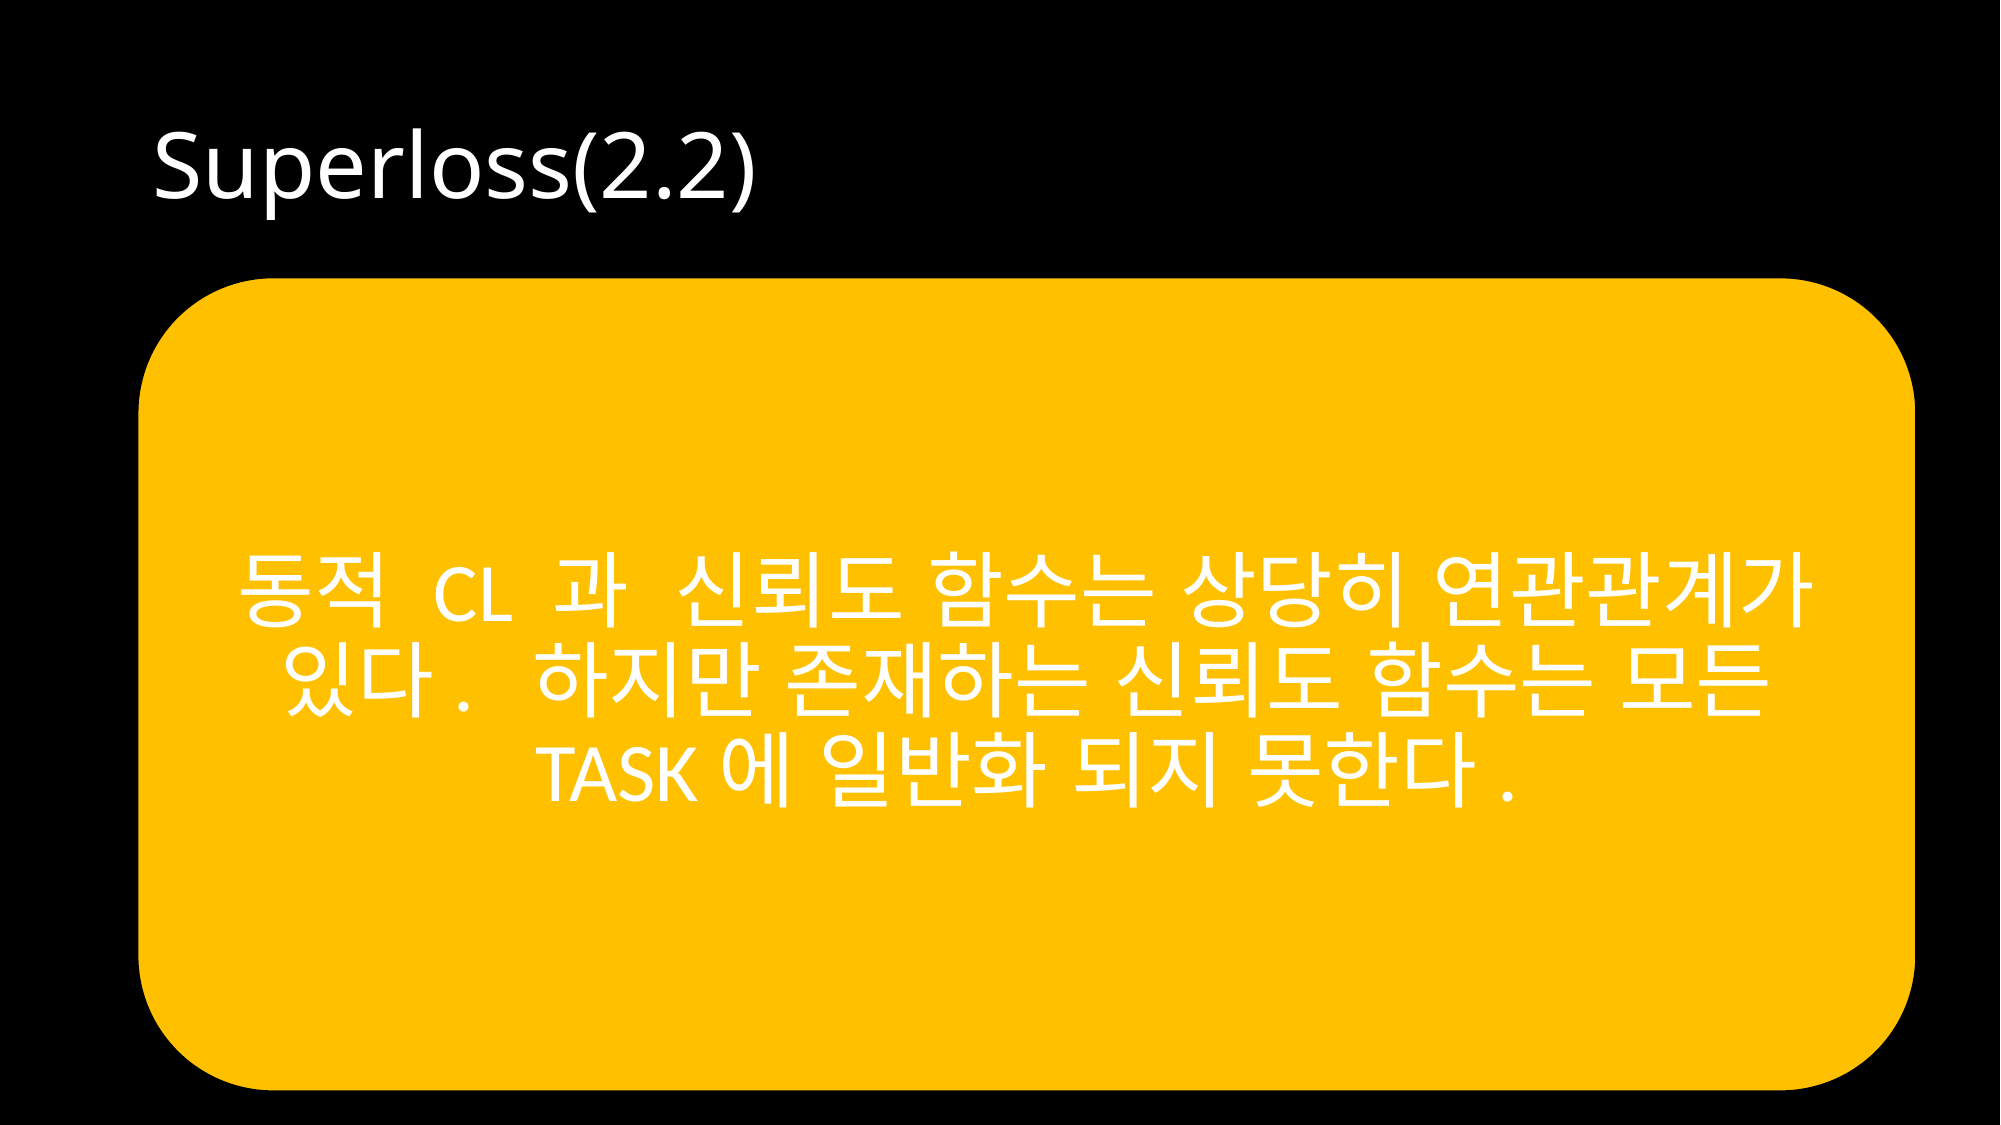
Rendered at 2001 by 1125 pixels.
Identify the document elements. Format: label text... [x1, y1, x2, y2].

title Superloss(2.2) [137, 59, 1863, 278]
text_box 동적 CL 과 신뢰도 함수는 상당히 연관관계가 있다. 하지만 존재하는 신뢰도 함수는 모든 TASK에 일반화 되지 못한다. [136, 276, 1918, 1093]
